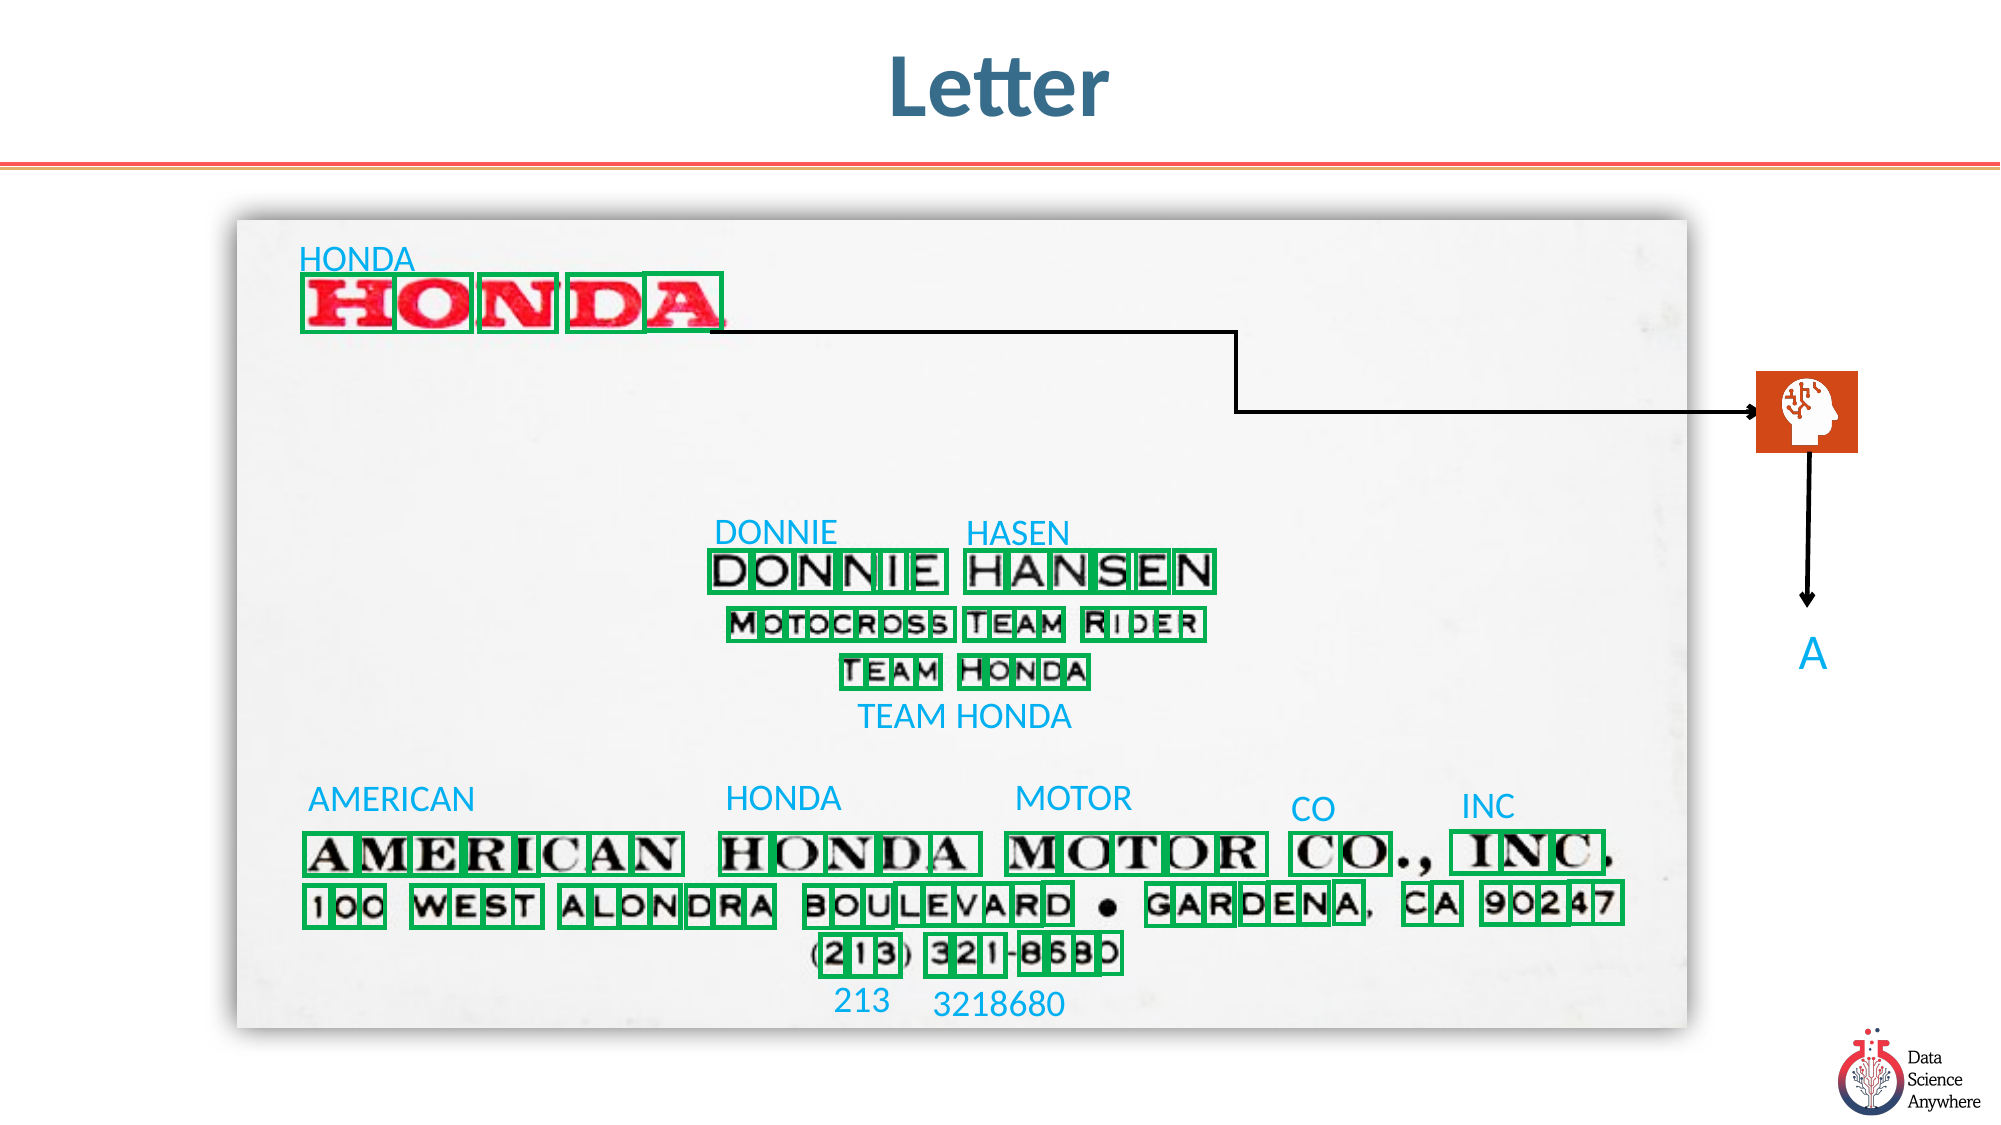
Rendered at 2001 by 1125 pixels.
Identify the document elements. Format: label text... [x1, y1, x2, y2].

picture [237, 220, 1687, 1028]
picture [1838, 1028, 1983, 1117]
text_box 3218680 [917, 1028, 1132, 1032]
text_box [709, 332, 1763, 412]
text_box [1756, 371, 1858, 453]
text_box A [1783, 612, 1843, 688]
title Letter [137, 10, 1863, 163]
picture [1769, 372, 1850, 452]
